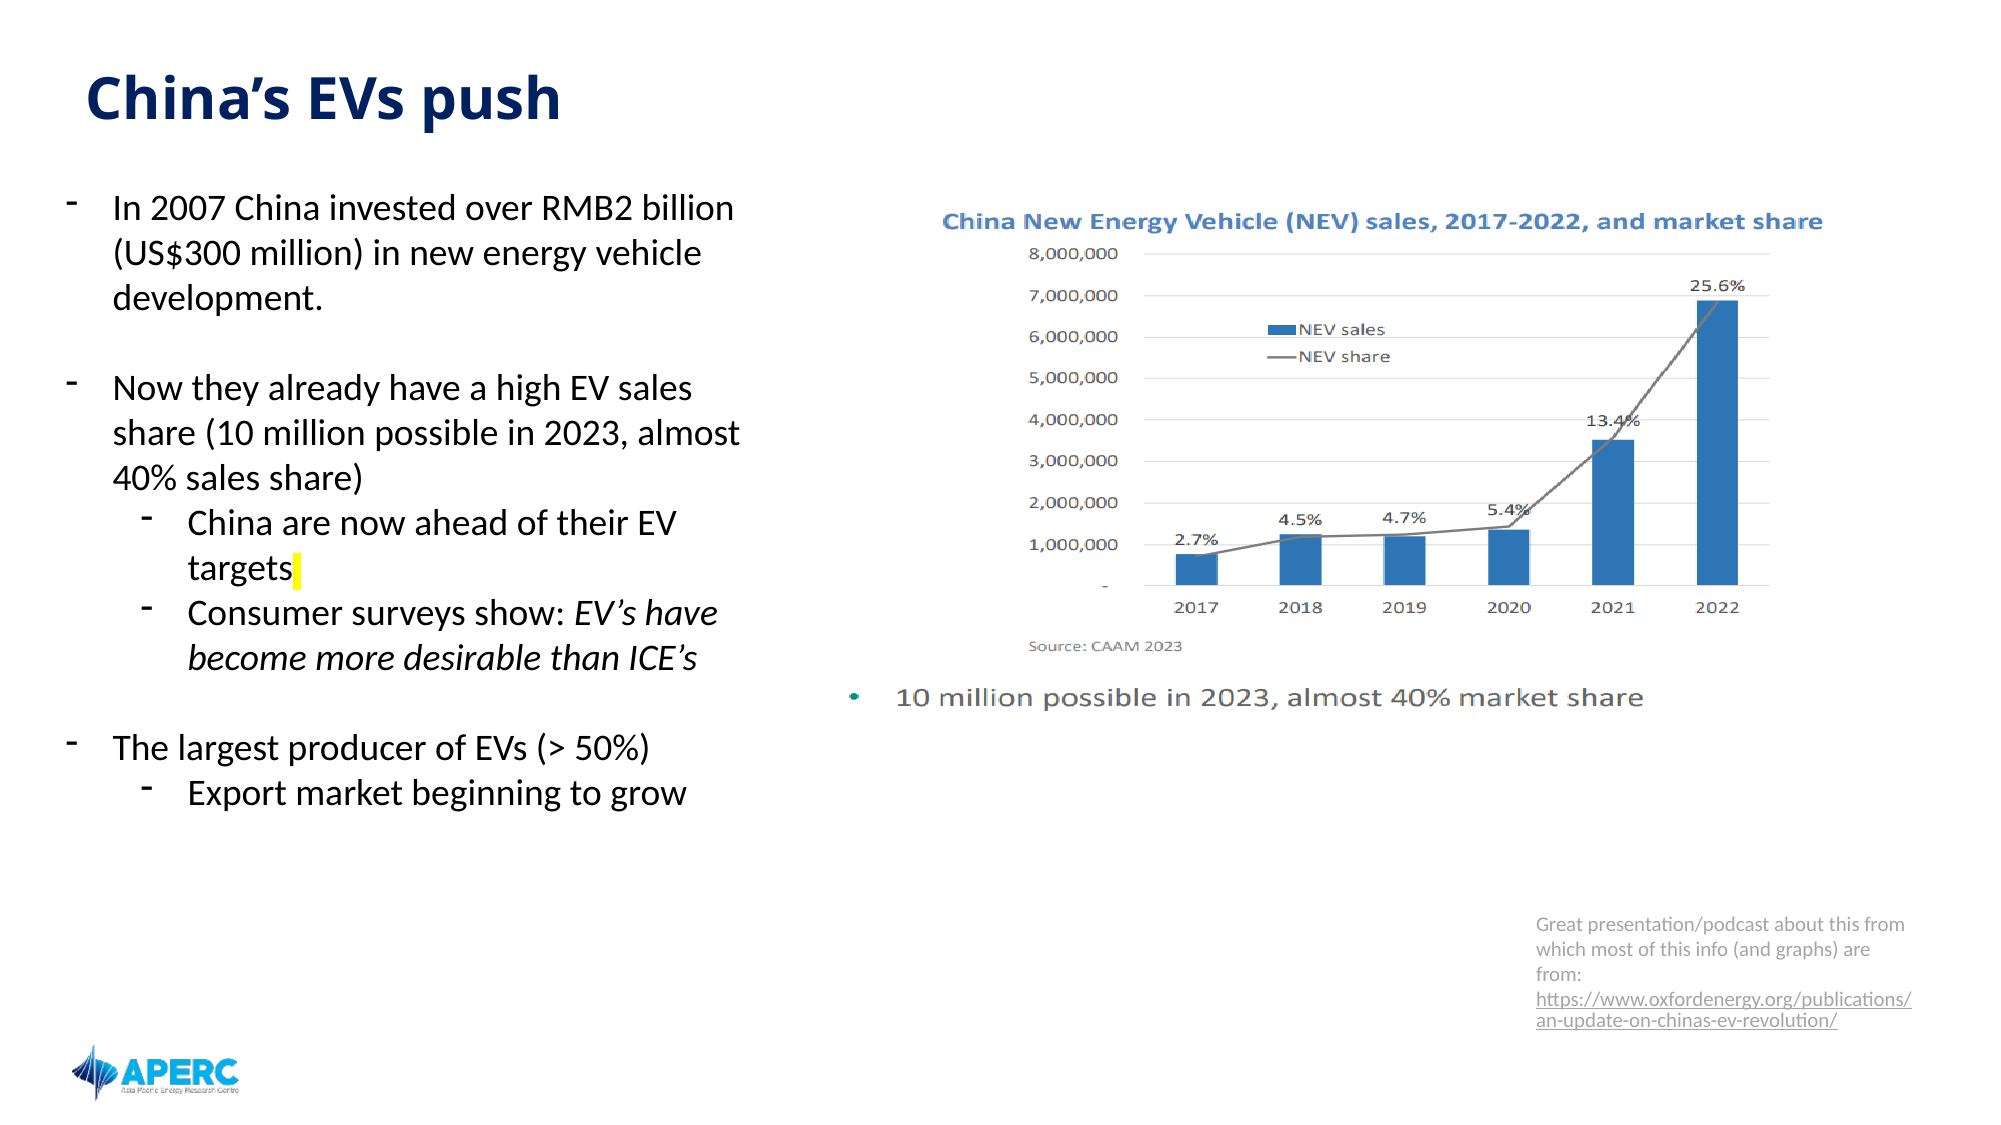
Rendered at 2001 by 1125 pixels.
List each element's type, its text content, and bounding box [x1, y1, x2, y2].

text_box Great presentation/podcast about this from which most of this info (and graphs) are from: https://www.oxfordenergy.org/publications/an-update-on-chinas-ev-revolution/ [1521, 903, 1929, 1068]
picture [816, 187, 1902, 739]
picture [70, 1091, 241, 1103]
text_box In 2007 China invested over RMB2 billion (US$300 million) in new energy vehicle development. Now they already have a high EV sales share (10 million possible in 2023, almost 40% sales share) China are now ahead of their EV targets Consumer surveys show: EV’s have become more desirable than ICE’s The largest producer of EVs (> 50%) Export market beginning to grow [50, 175, 758, 1091]
title China’s EVs push [70, 51, 1930, 140]
